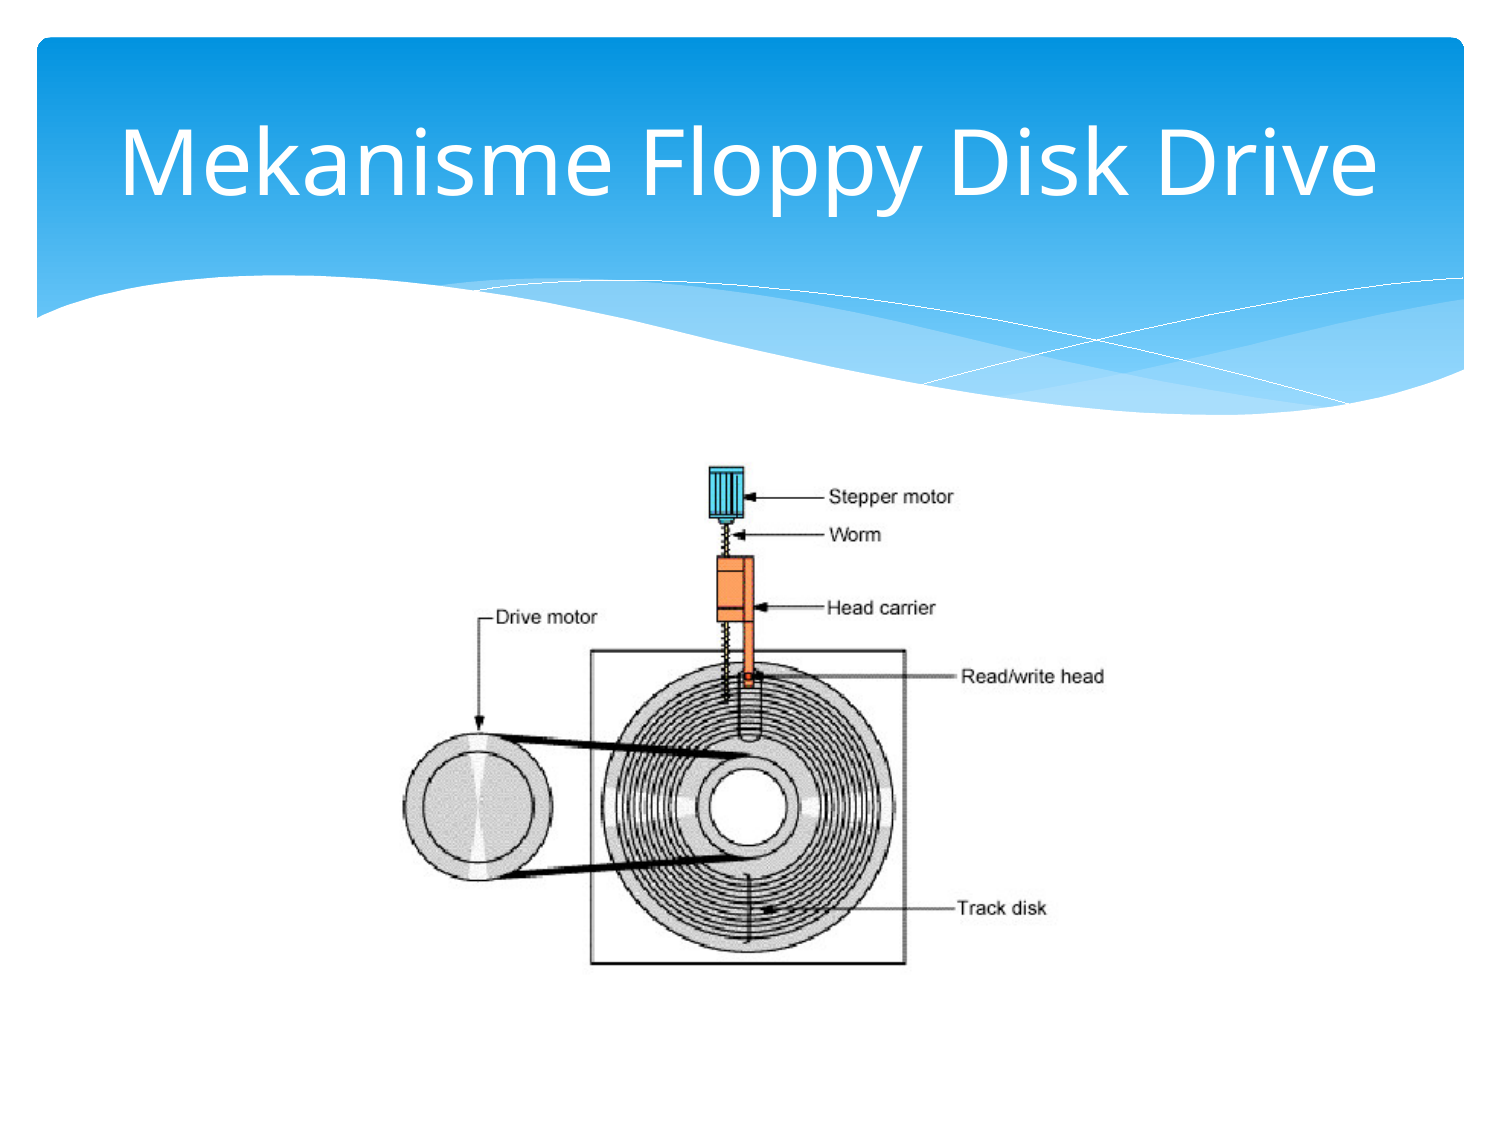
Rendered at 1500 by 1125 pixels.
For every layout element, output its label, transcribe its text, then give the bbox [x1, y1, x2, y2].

title Mekanisme Floppy Disk Drive [75, 55, 1425, 261]
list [350, 438, 1151, 1006]
